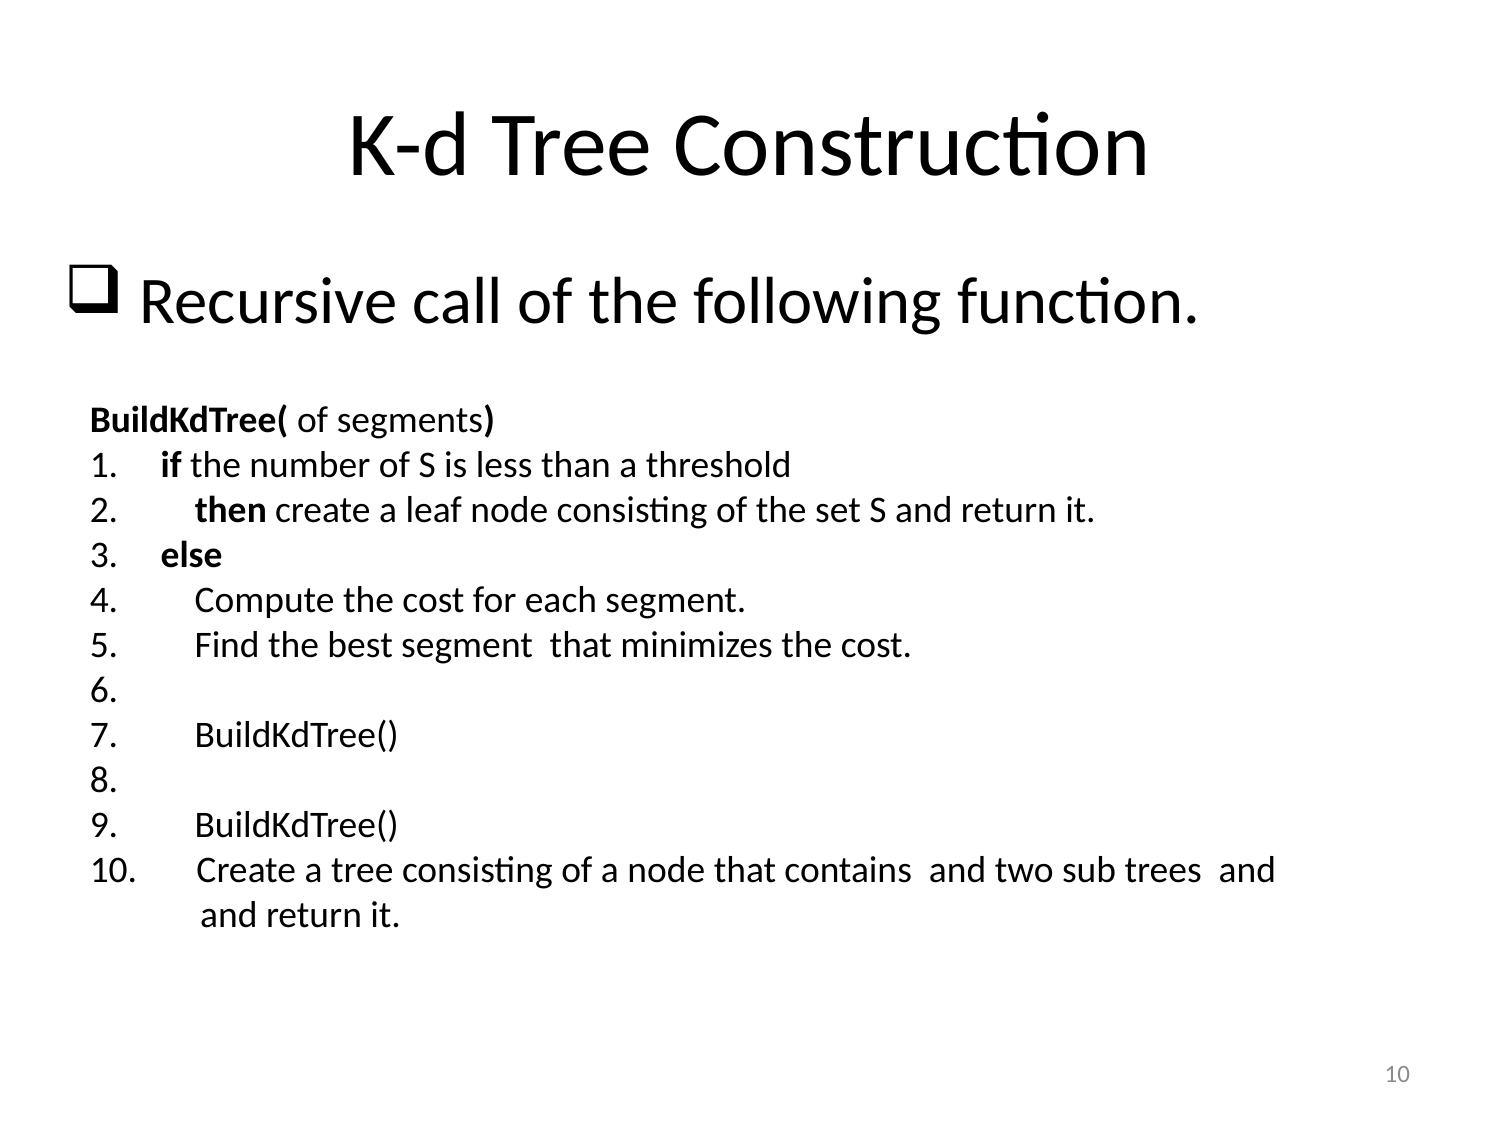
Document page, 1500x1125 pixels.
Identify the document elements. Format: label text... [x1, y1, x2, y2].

slide_number 10 [1074, 1042, 1425, 1103]
title K-d Tree Construction [75, 45, 1425, 233]
text_box Recursive call of the following function. [50, 249, 1450, 345]
